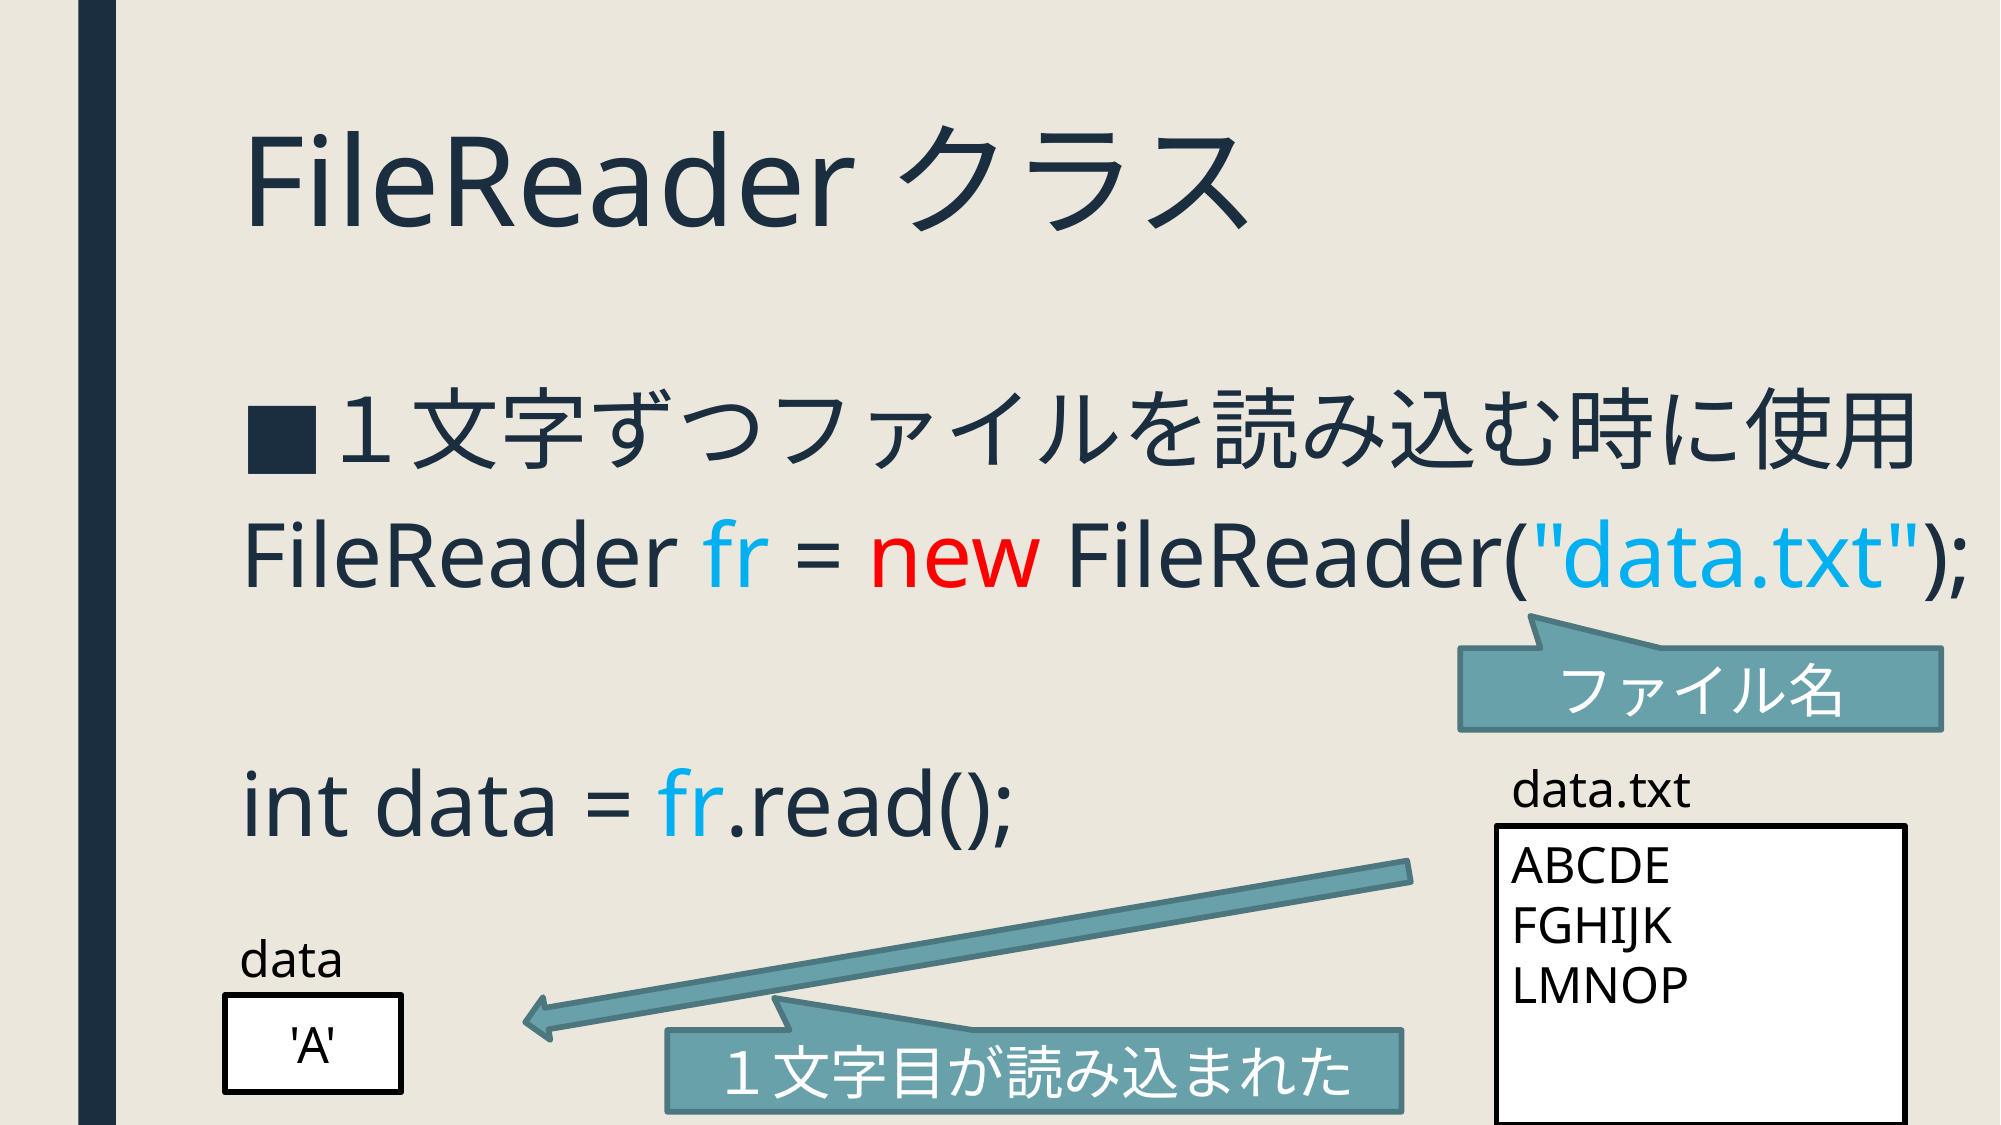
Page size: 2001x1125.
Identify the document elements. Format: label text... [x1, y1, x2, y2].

text_box data.txt [1496, 750, 1710, 825]
title FileReaderクラス [225, 112, 1800, 357]
text_box ABCDE FGHIJK LMNOP [1494, 823, 1908, 1125]
text_box 'A' [222, 992, 404, 1095]
list １文字ずつファイルを読み込む時に使用 FileReader fr = new FileReader("data.txt"); int data = fr.read(); [225, 375, 2000, 963]
text_box [522, 857, 1414, 1043]
text_box data [224, 920, 438, 996]
text_box １文字目が読み込まれた [664, 995, 1405, 1115]
text_box ファイル名 [1457, 613, 1945, 733]
